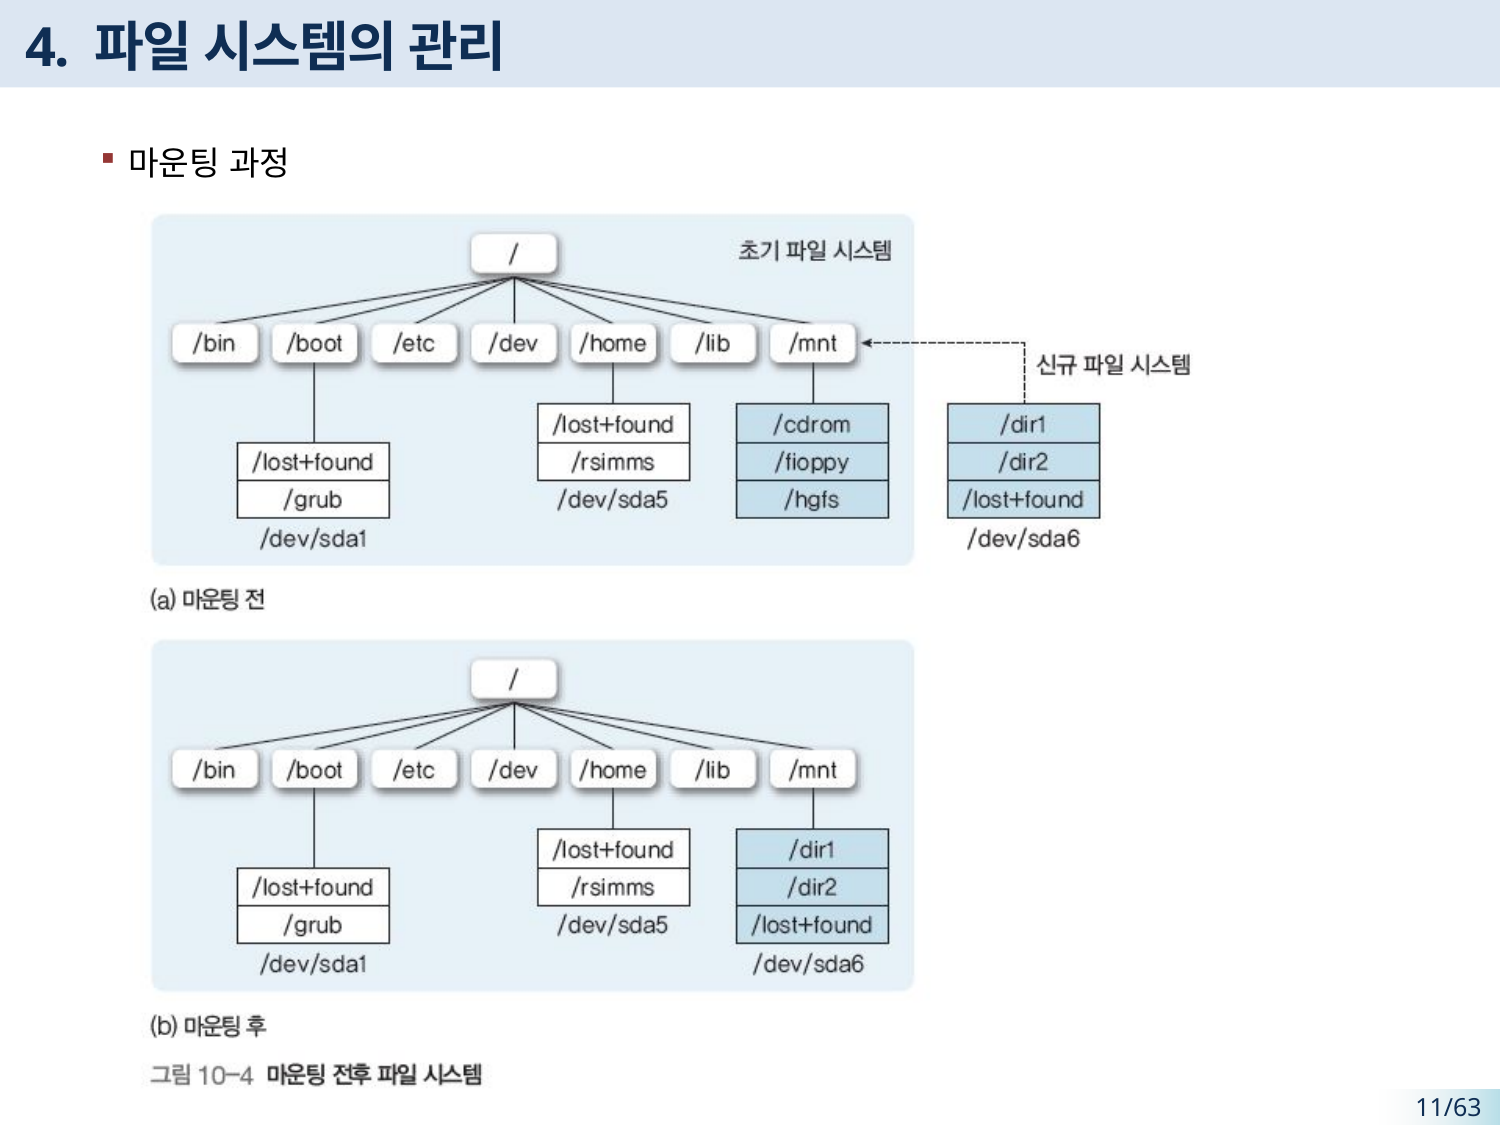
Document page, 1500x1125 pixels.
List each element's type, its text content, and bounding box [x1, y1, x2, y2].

title 4. 파일 시스템의 관리 [10, 5, 1288, 84]
list 마운팅 과정 [10, 126, 1481, 1057]
picture [129, 200, 1204, 1097]
